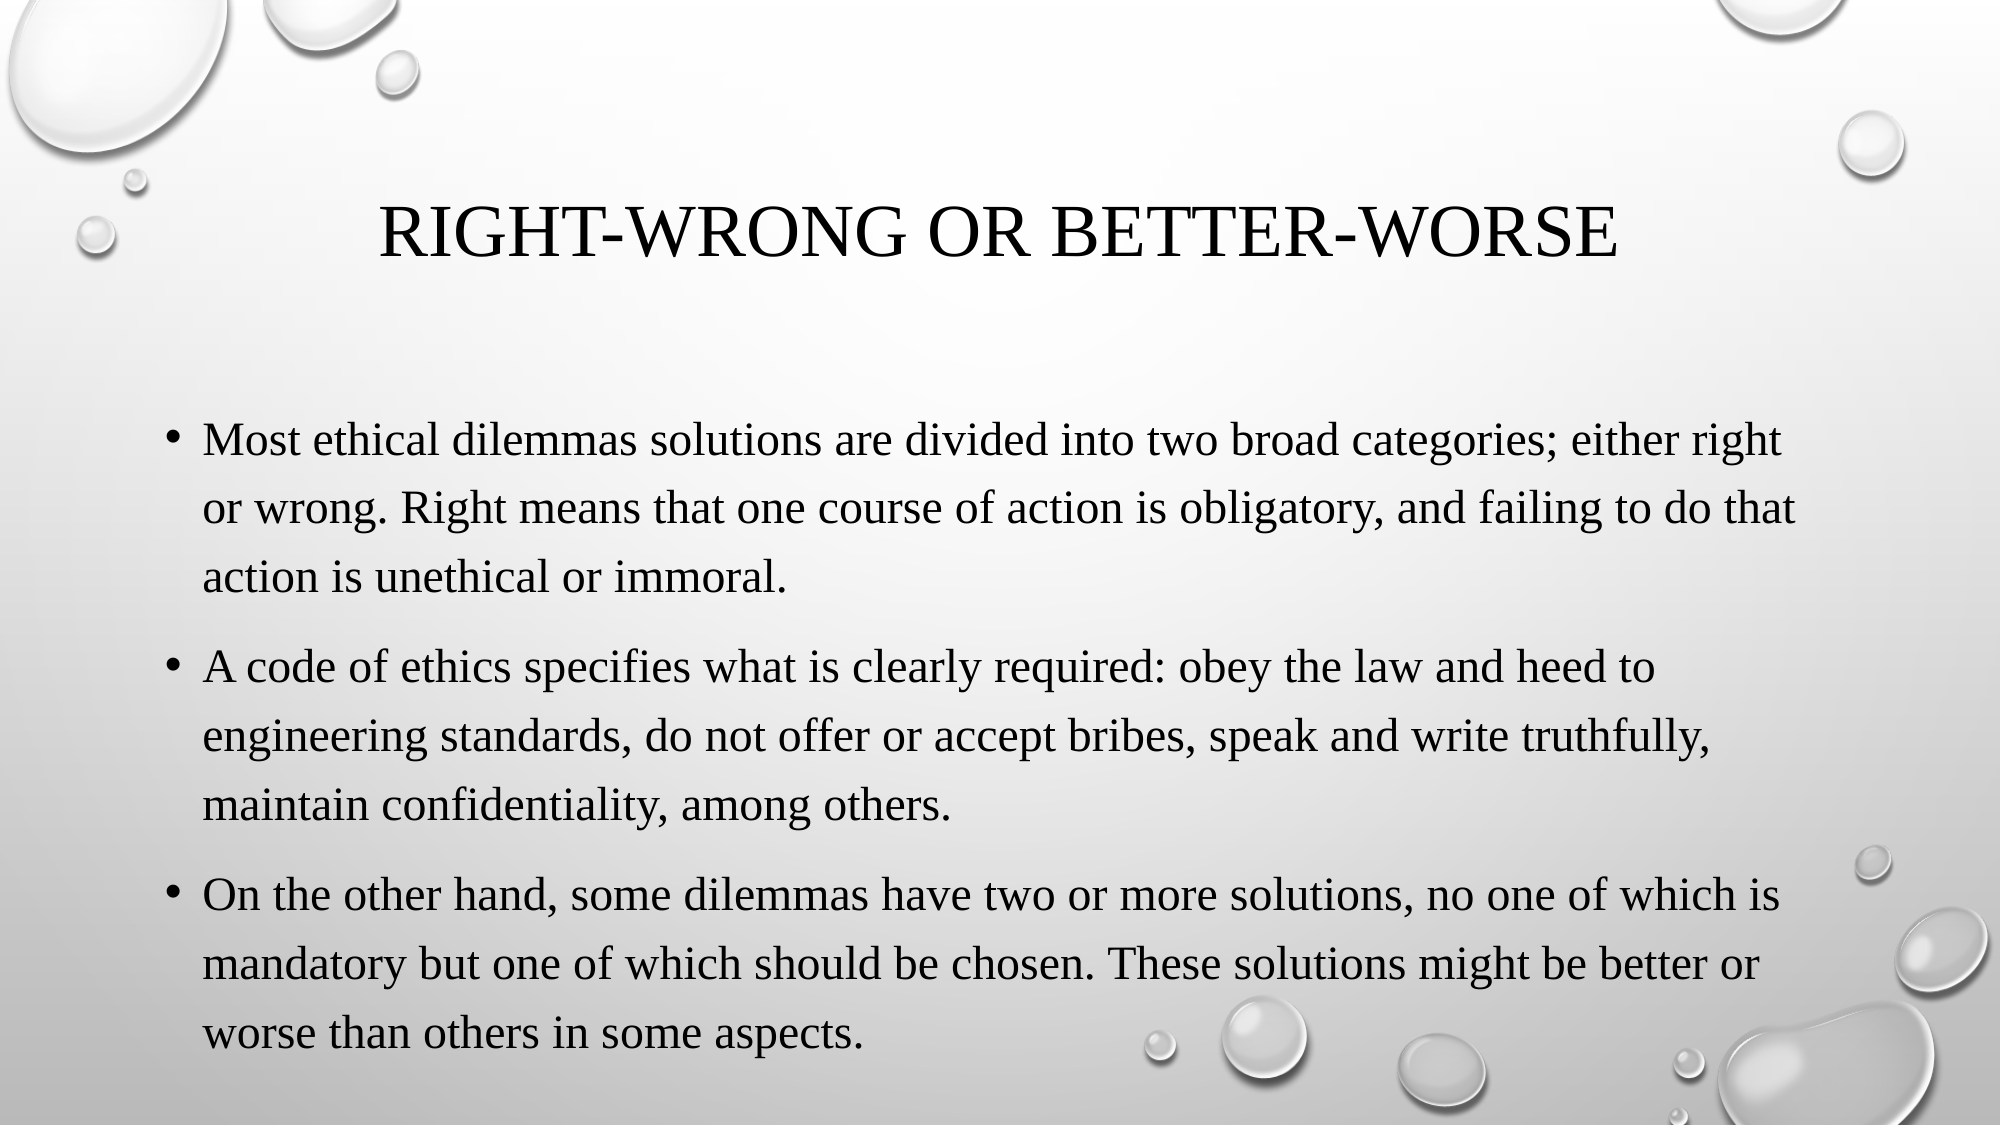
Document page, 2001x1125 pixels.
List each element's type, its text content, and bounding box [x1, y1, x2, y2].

list Most ethical dilemmas solutions are divided into two broad categories; either right or wrong. Right means that one course of action is obligatory, and failing to do that action is unethical or immoral. A code of ethics specifies what is clearly required: obey the law and heed to engineering standards, do not offer or accept bribes, speak and write truthfully, maintain confidentiality, among others. On the other hand, some dilemmas have two or more solutions, no one of which is mandatory but one of which should be chosen. These solutions might be better or worse than others in some aspects. [149, 388, 1850, 1084]
picture [0, 0, 2000, 1125]
title RIGHT-WRONG OR BETTER-WORSE [149, 101, 1851, 364]
